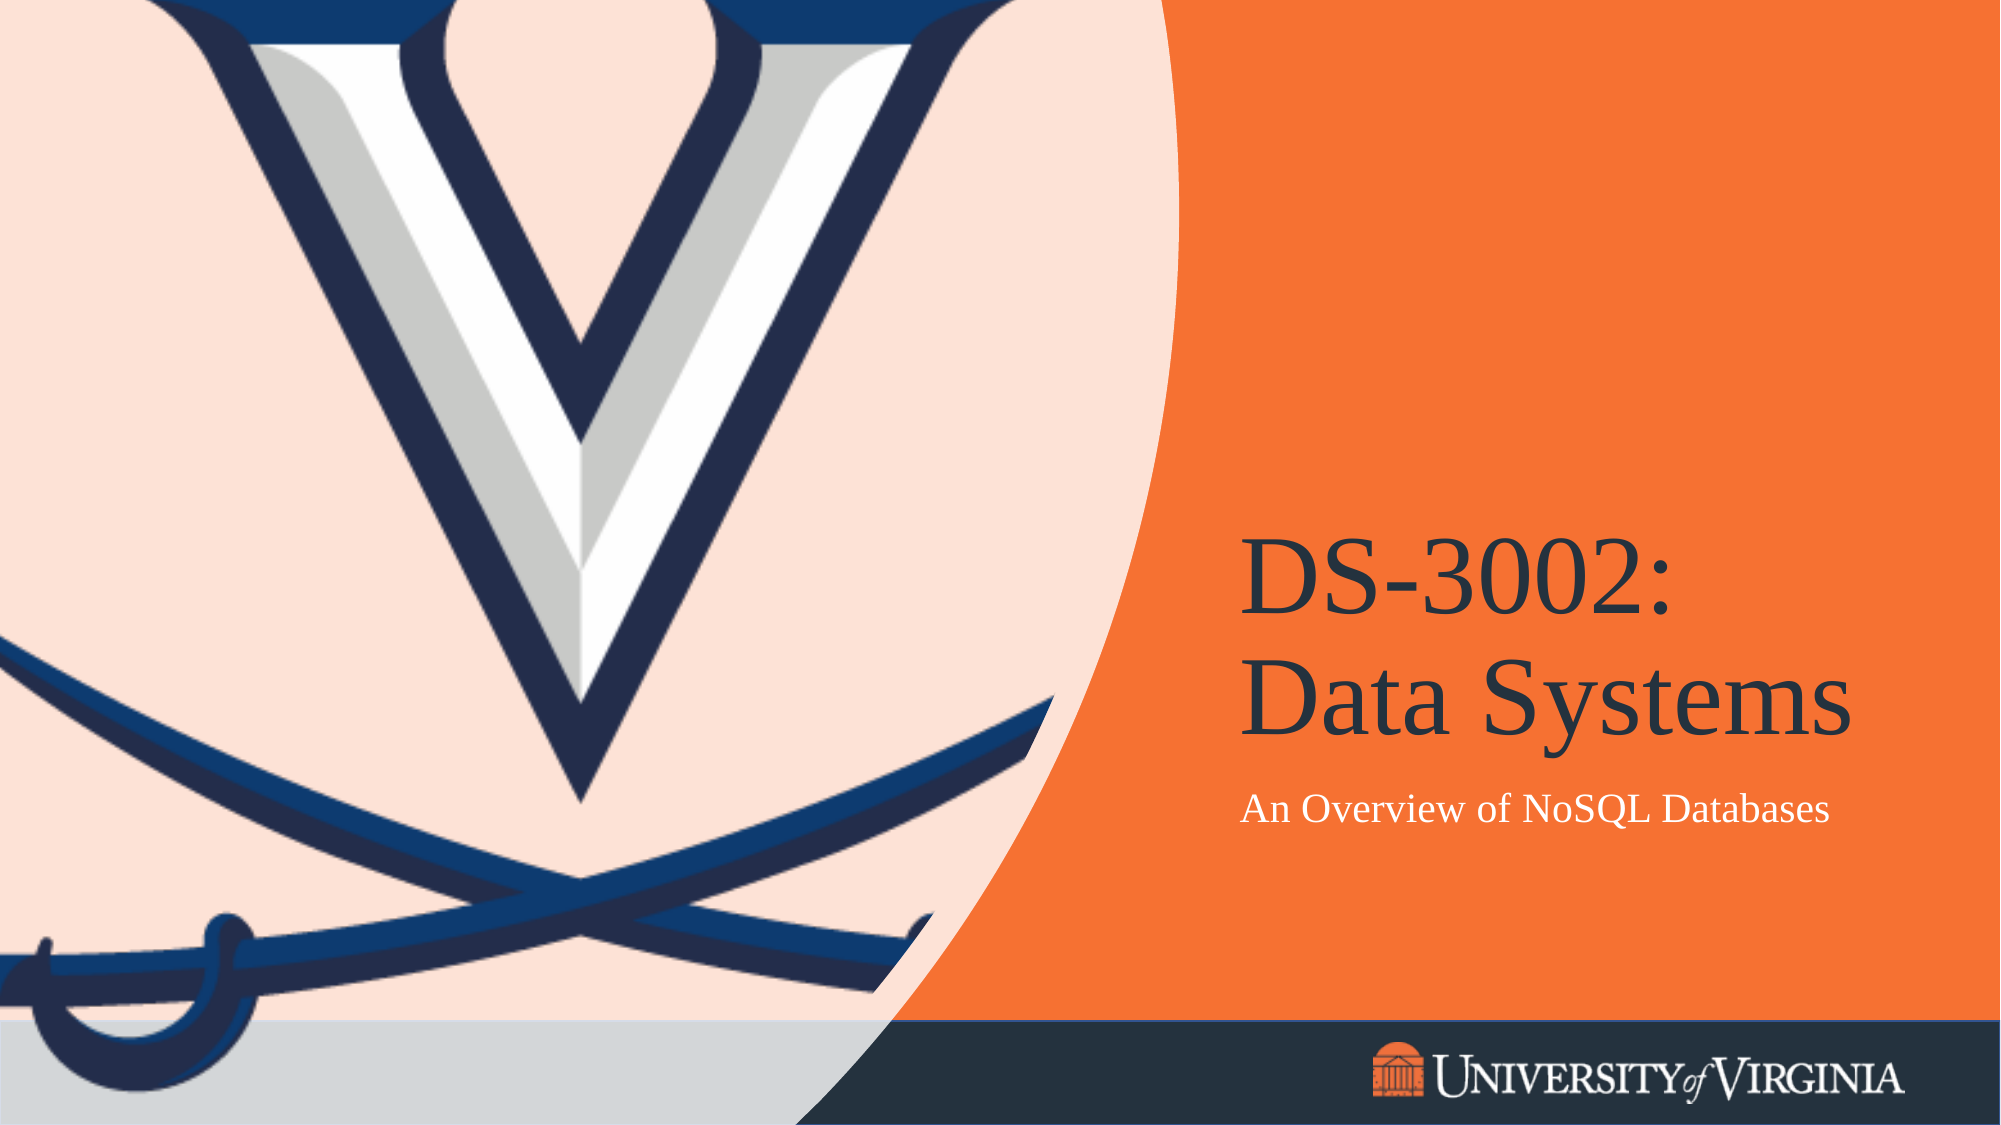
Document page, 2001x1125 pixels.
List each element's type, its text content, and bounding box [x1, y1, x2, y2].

picture [1373, 1042, 1905, 1104]
text_box [1153, 0, 1181, 476]
picture [0, 0, 1153, 1125]
subtitle An Overview of NoSQL Databases [1224, 779, 1931, 850]
title DS-3002: Data Systems [1224, 292, 1895, 767]
